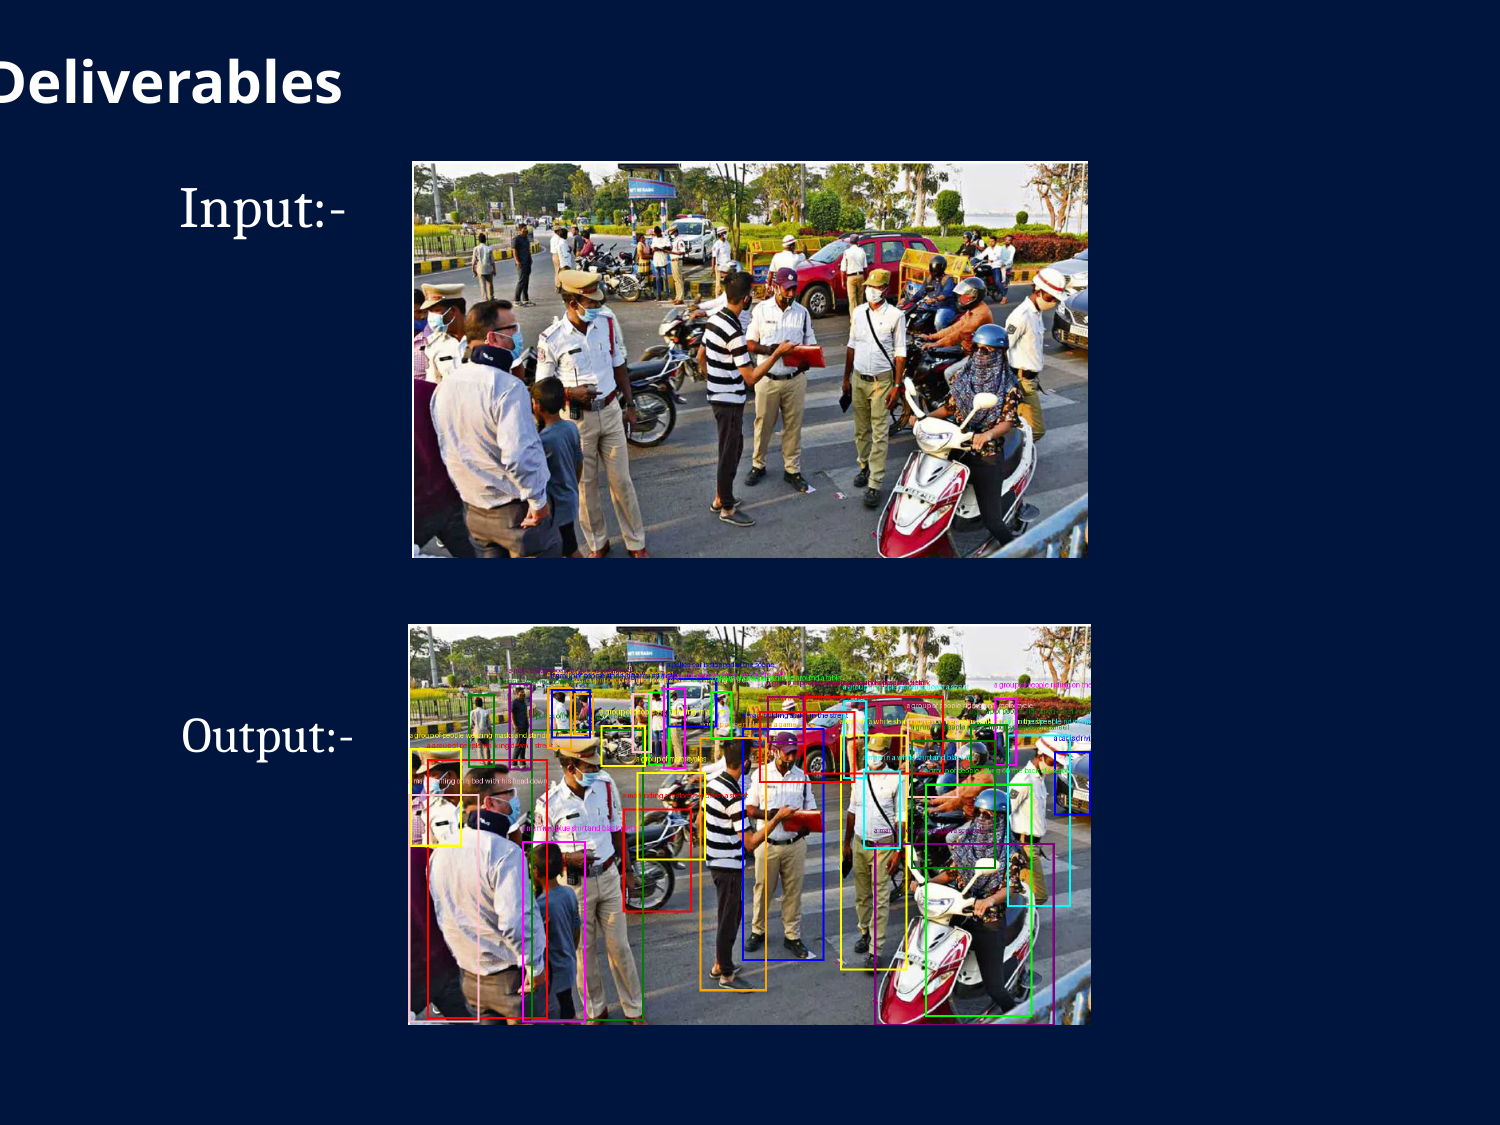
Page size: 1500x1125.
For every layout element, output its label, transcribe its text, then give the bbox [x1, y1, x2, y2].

text_box Deliverables [0, 37, 359, 123]
text_box Input:- [164, 161, 363, 247]
text_box Output:- [167, 694, 370, 770]
picture [408, 624, 1092, 1026]
picture [412, 161, 1088, 558]
